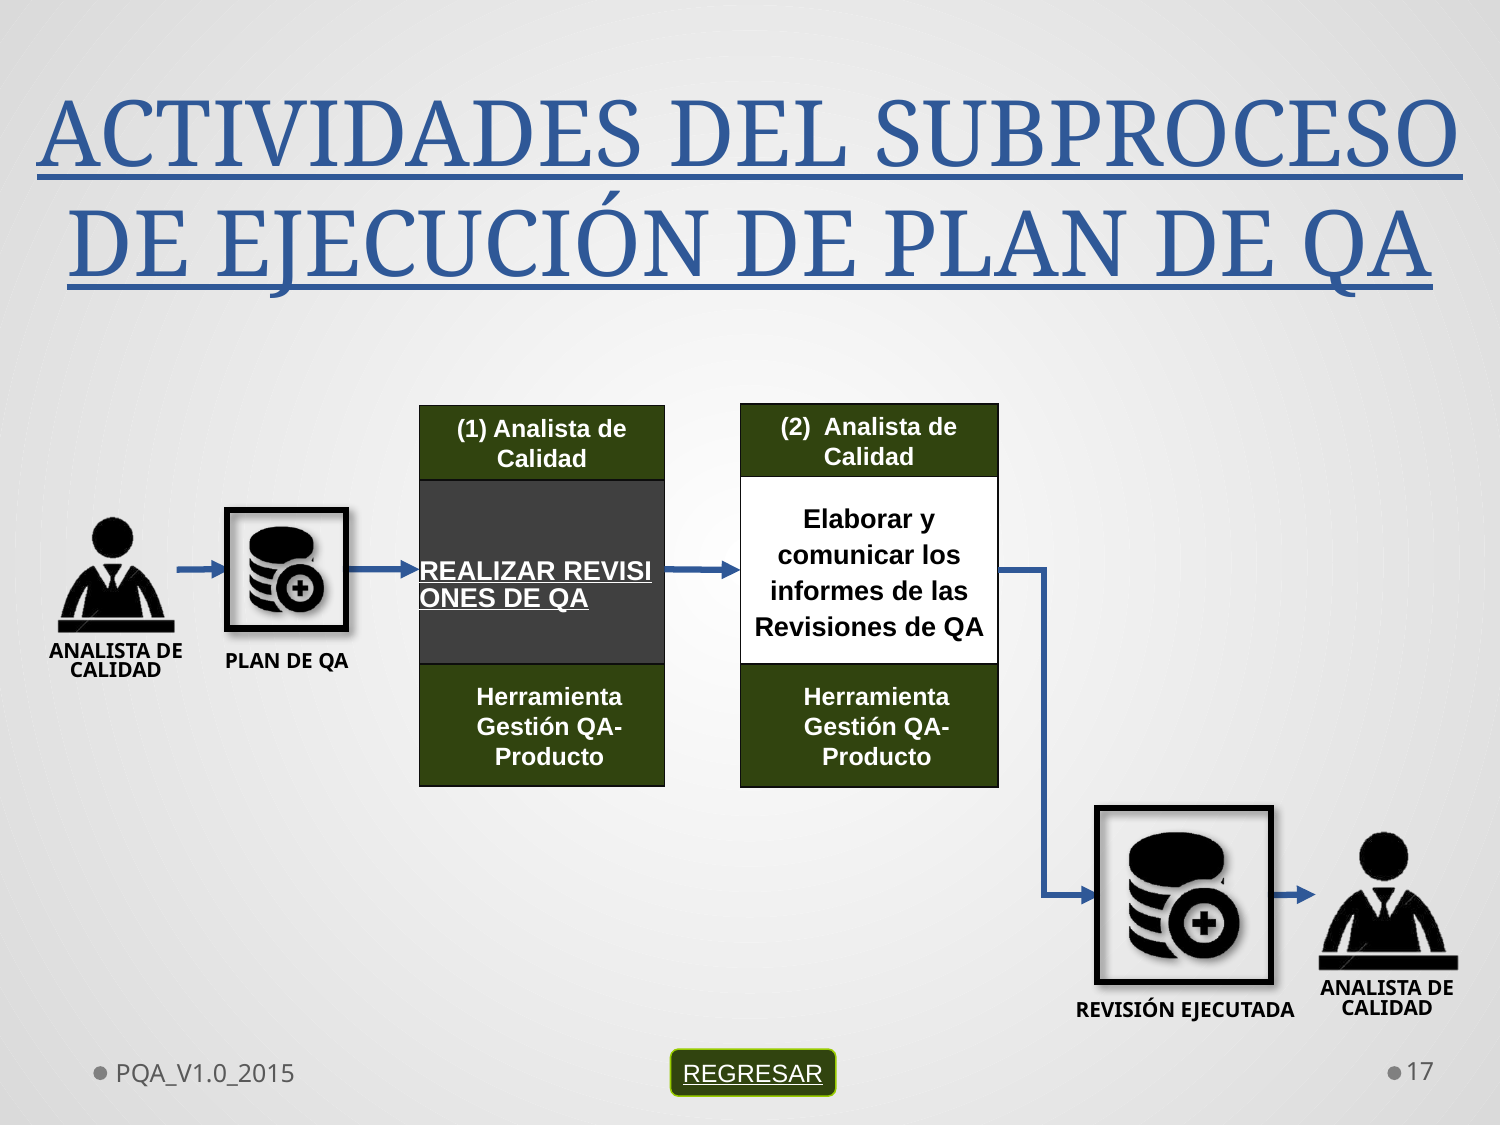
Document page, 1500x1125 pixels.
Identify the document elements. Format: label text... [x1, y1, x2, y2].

footer PQA_V1.0_2015 [108, 1058, 703, 1103]
slide_number 17 [1401, 1042, 1494, 1103]
text_box REGRESAR [670, 1058, 836, 1097]
title ACTIVIDADES DEL SUBPROCESO DE EJECUCIÓN DE PLAN DE QA [0, 0, 1500, 303]
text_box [27, 403, 1488, 1050]
picture [1315, 816, 1461, 973]
picture [229, 512, 343, 626]
